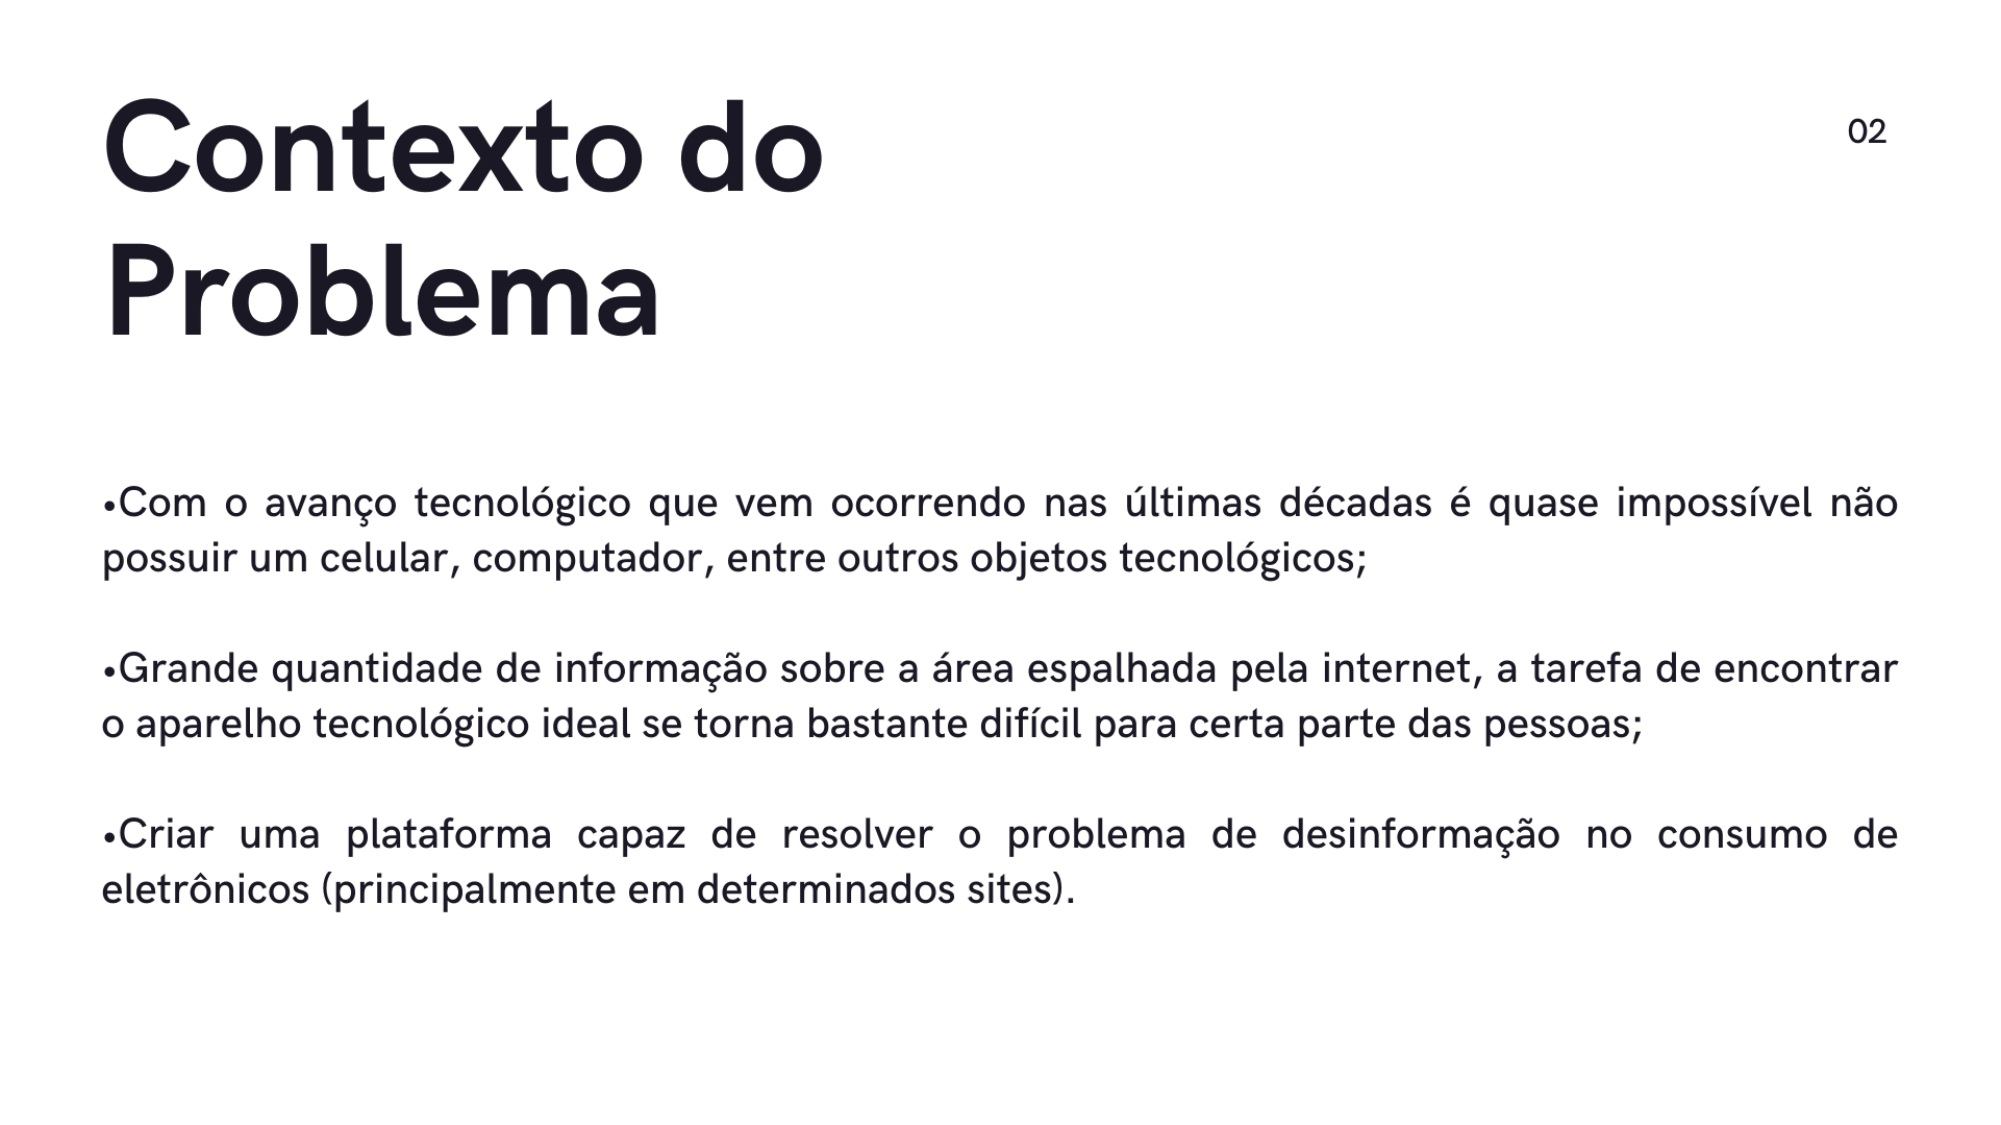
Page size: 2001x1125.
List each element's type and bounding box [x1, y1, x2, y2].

list [0, 0, 2000, 1125]
